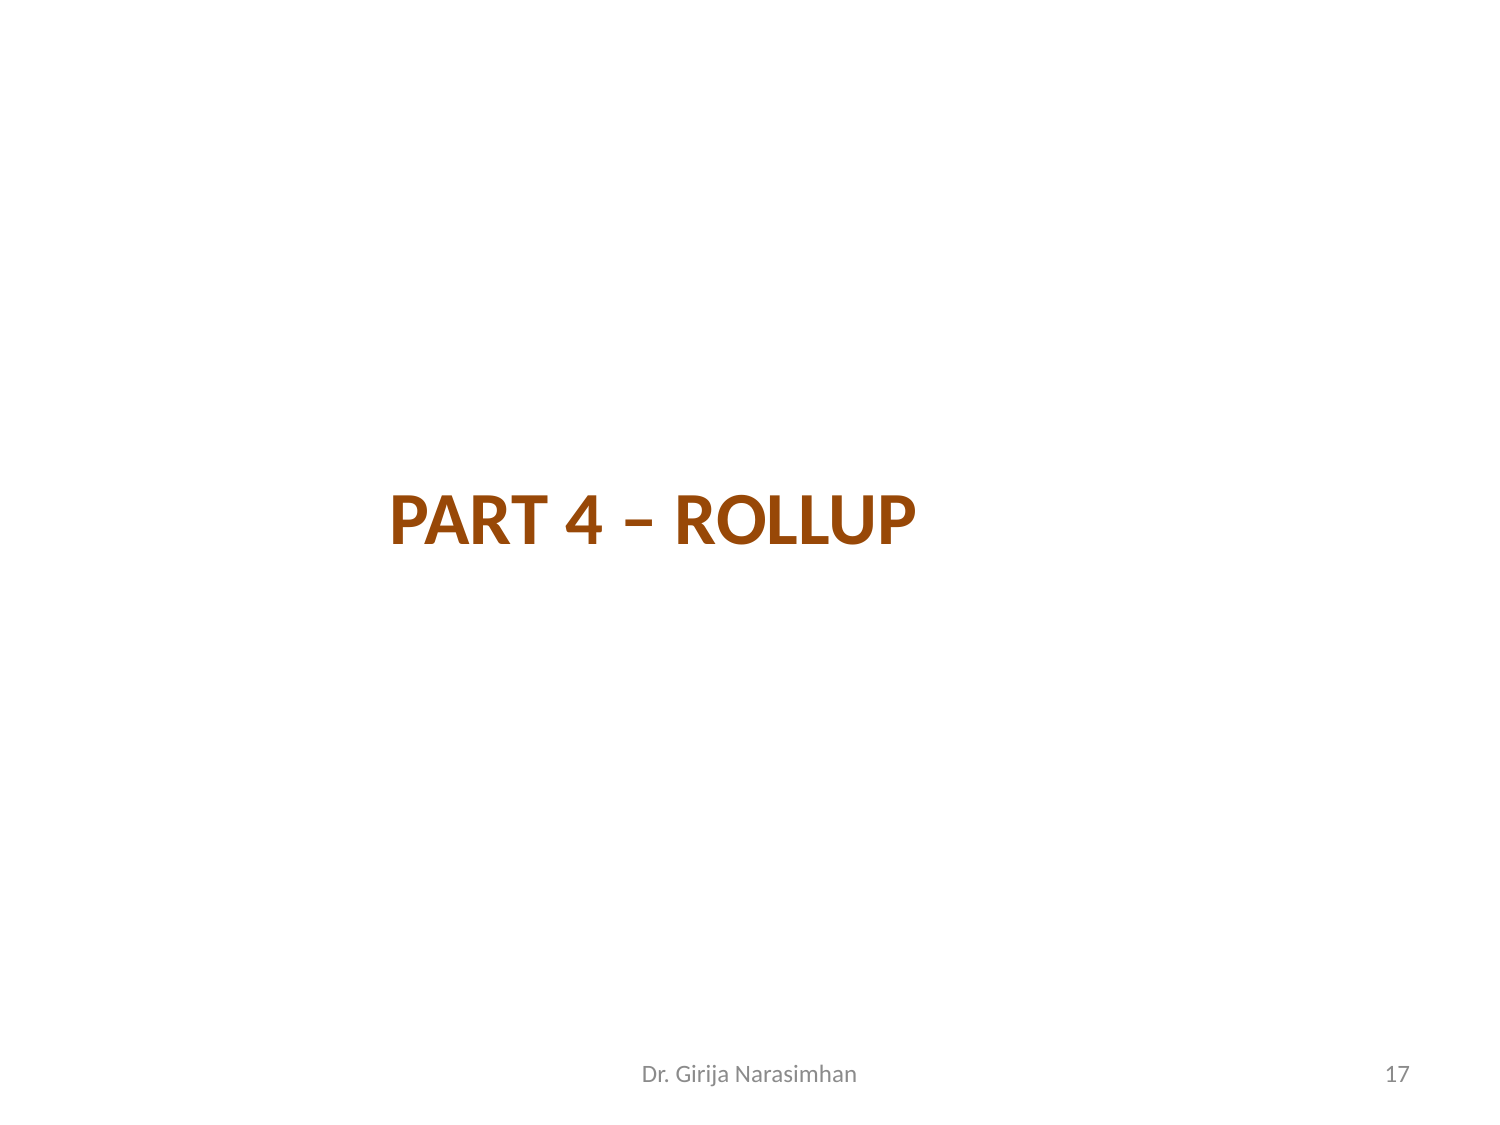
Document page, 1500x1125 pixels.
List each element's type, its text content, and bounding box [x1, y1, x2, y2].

text_box PART 4 – ROLLUP [375, 462, 1388, 568]
footer Dr. Girija Narasimhan [512, 1042, 988, 1103]
slide_number 17 [1074, 1042, 1425, 1103]
